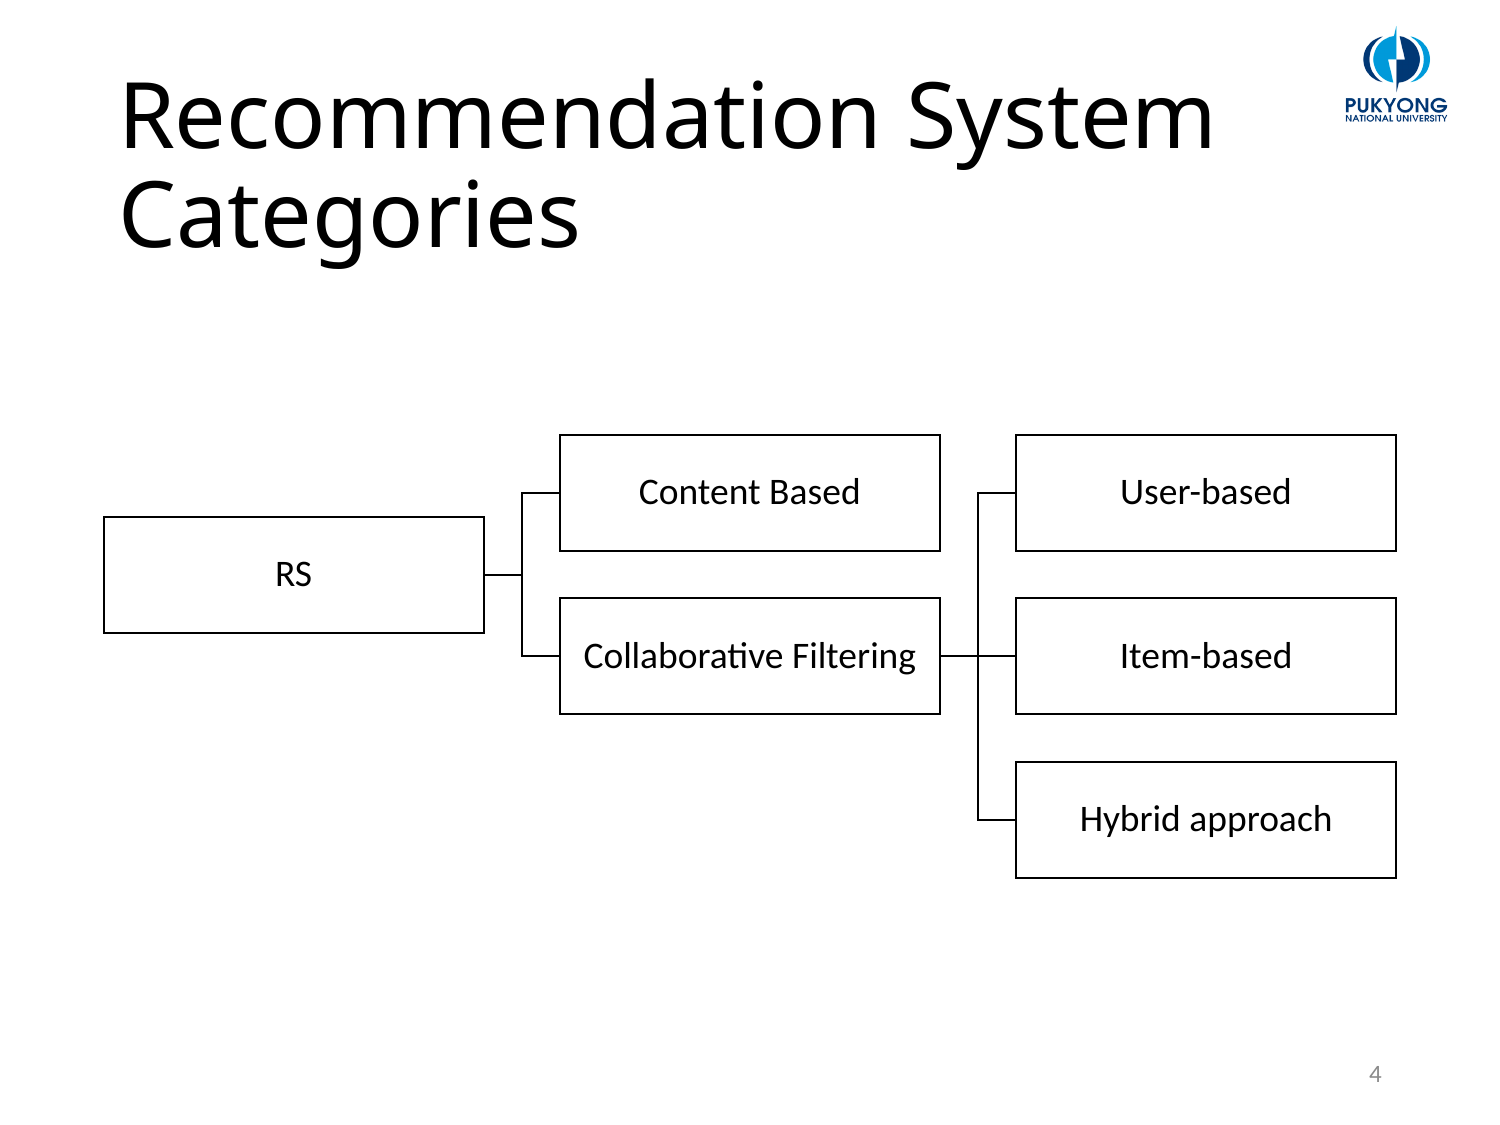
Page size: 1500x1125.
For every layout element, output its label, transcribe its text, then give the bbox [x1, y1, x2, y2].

title Recommendation System Categories [103, 59, 1397, 278]
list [103, 299, 1397, 1014]
picture [1292, 22, 1500, 127]
slide_number 4 [1059, 1042, 1397, 1103]
